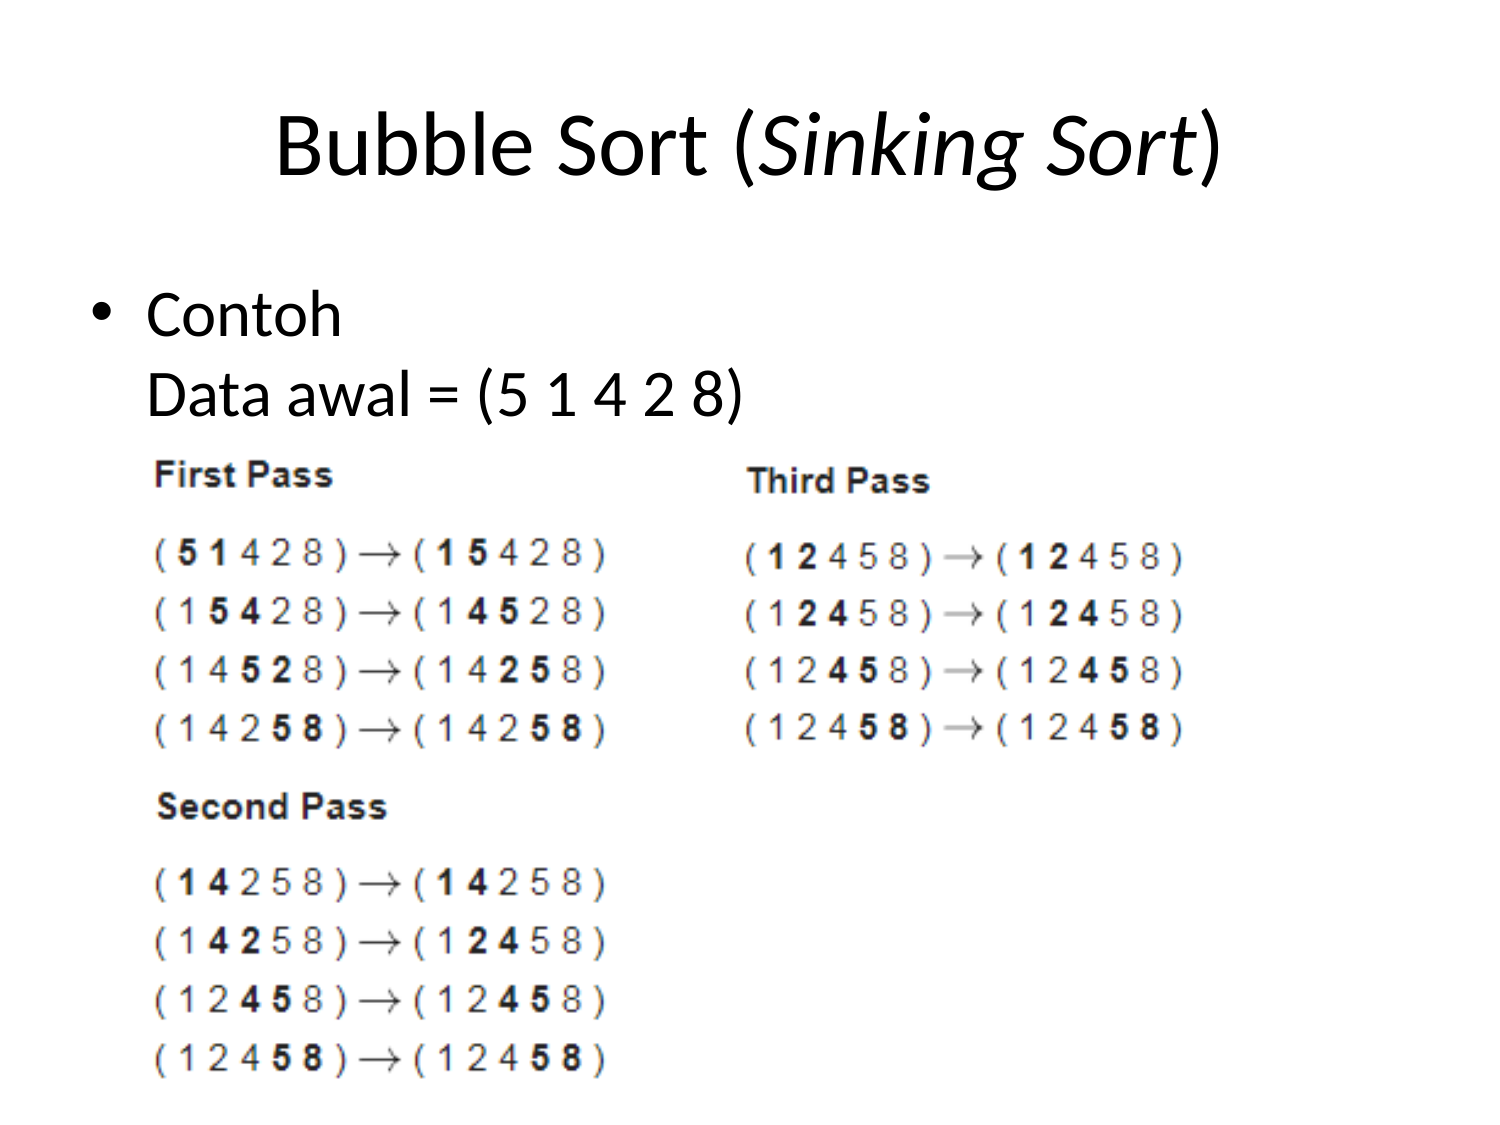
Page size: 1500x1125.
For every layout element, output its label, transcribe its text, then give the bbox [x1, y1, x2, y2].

picture [135, 444, 609, 1086]
title Bubble Sort (Sinking Sort) [75, 45, 1425, 233]
list Contoh Data awal = (5 1 4 2 8) [75, 262, 1425, 1005]
picture [726, 444, 1186, 772]
